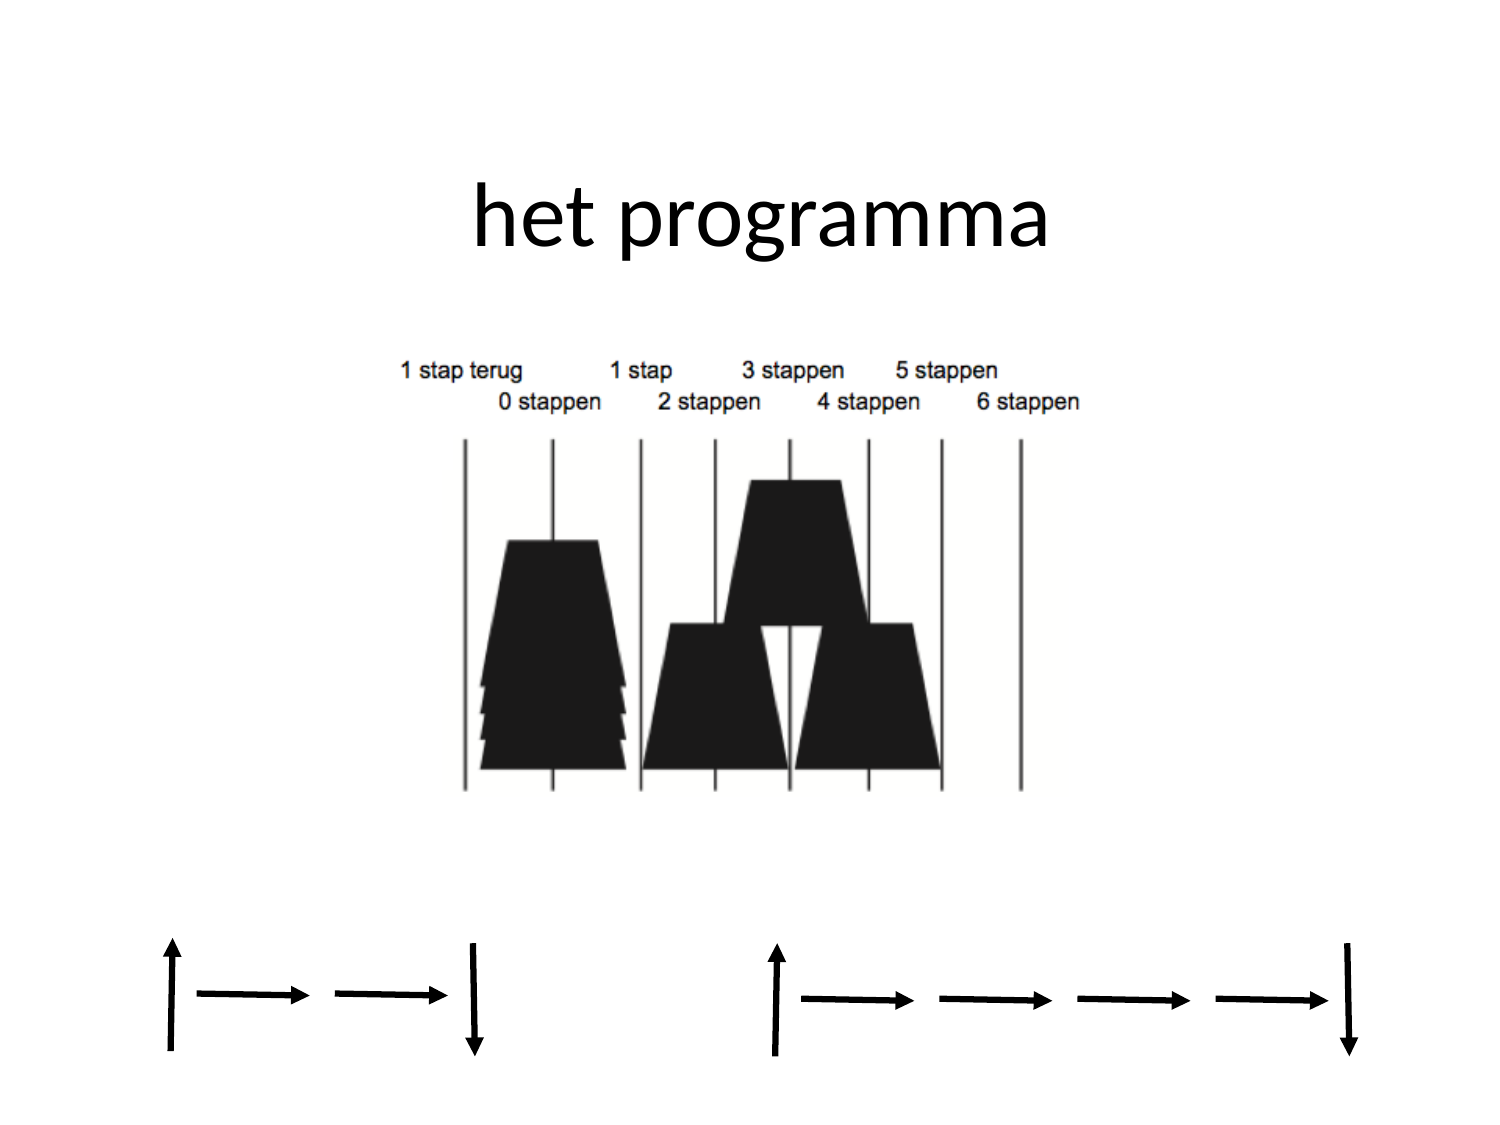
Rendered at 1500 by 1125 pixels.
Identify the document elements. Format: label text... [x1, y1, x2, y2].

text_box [1270, 943, 1274, 1057]
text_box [251, 937, 255, 1052]
title het programma [86, 115, 1437, 304]
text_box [774, 943, 778, 1057]
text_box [1132, 943, 1136, 1057]
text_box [994, 943, 998, 1057]
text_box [472, 943, 476, 1057]
picture [356, 308, 1144, 817]
